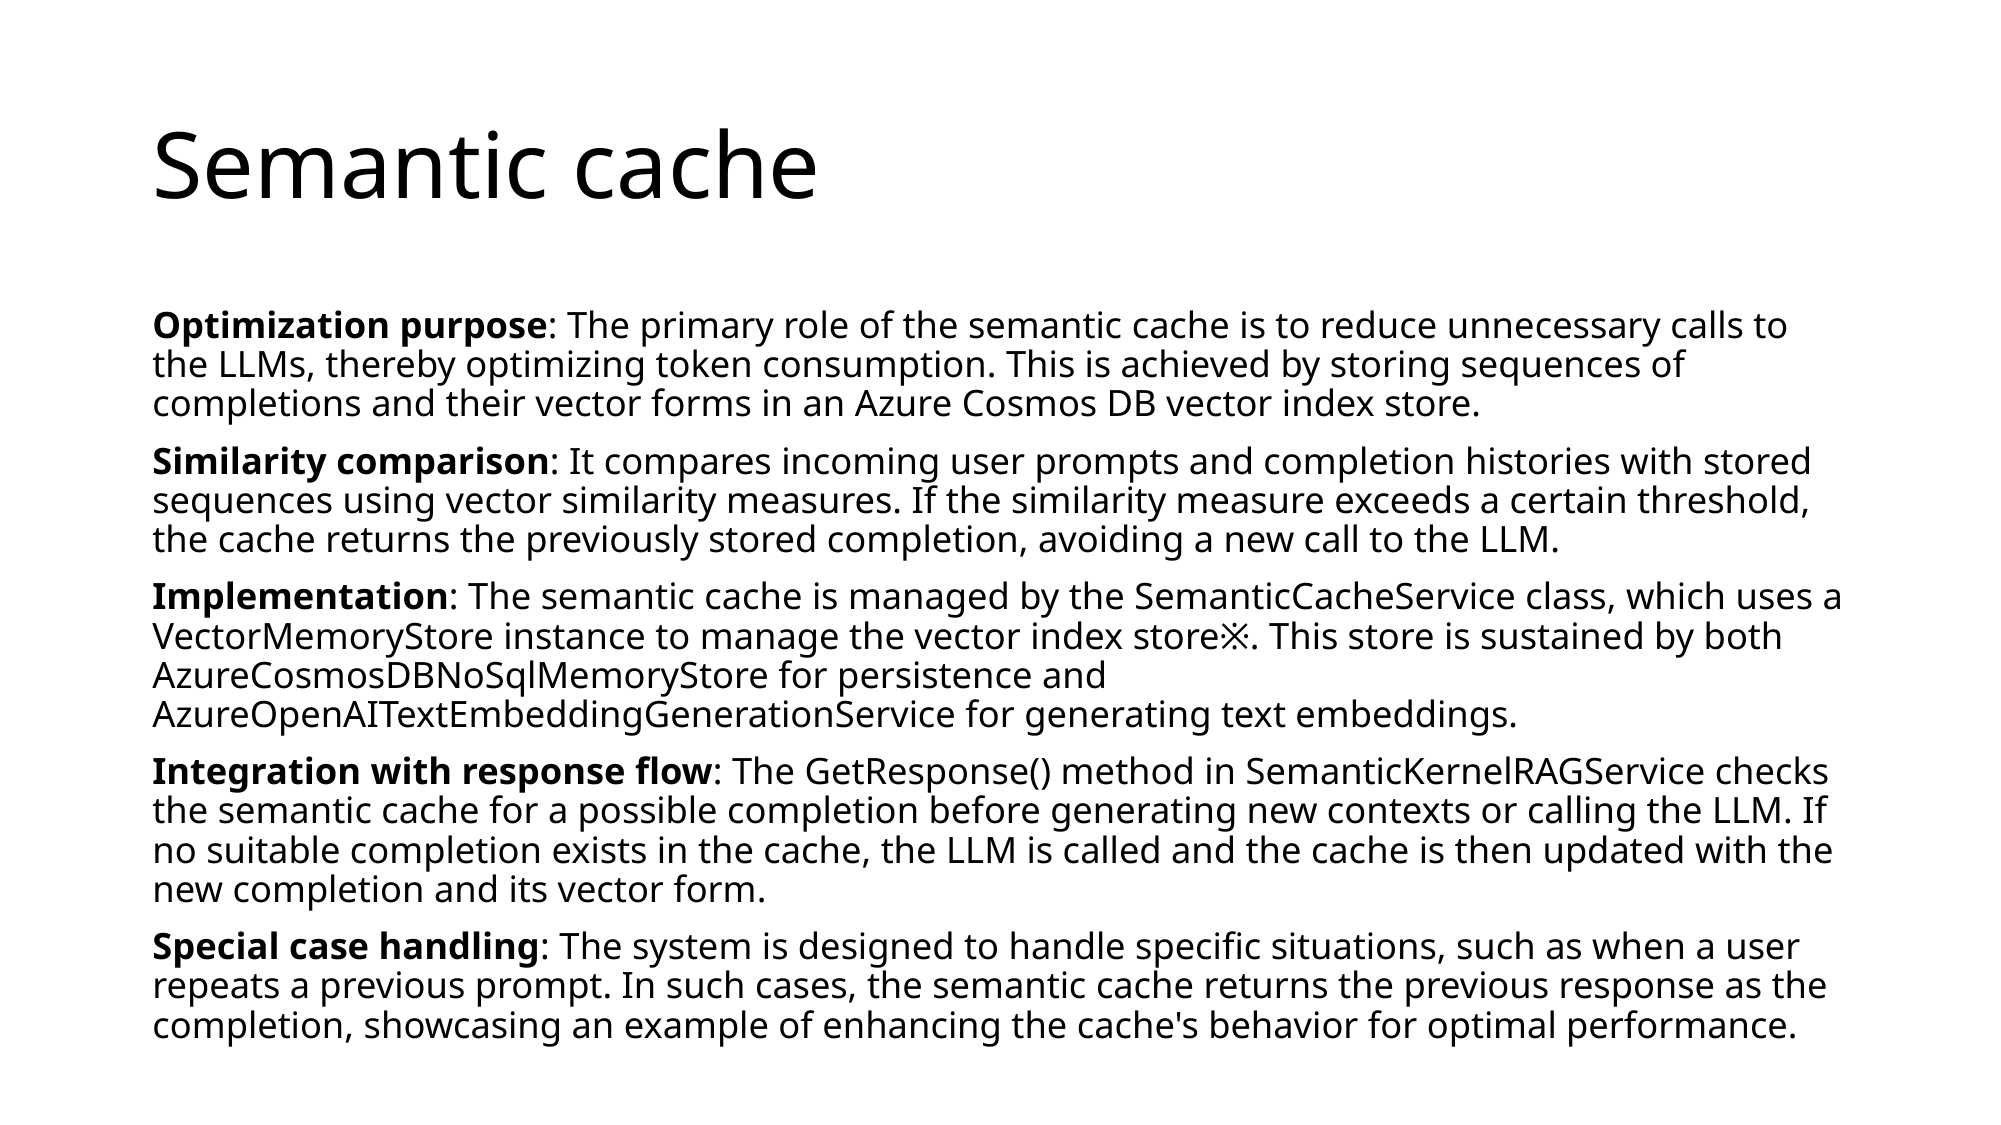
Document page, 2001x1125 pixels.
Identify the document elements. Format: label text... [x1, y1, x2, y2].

title Semantic cache [137, 59, 1863, 278]
list Optimization purpose: The primary role of the semantic cache is to reduce unnecessary calls to the LLMs, thereby optimizing token consumption. This is achieved by storing sequences of completions and their vector forms in an Azure Cosmos DB vector index store. Similarity comparison: It compares incoming user prompts and completion histories with stored sequences using vector similarity measures. If the similarity measure exceeds a certain threshold, the cache returns the previously stored completion, avoiding a new call to the LLM. Implementation: The semantic cache is managed by the SemanticCacheService class, which uses a VectorMemoryStore instance to manage the vector index store※. This store is sustained by both AzureCosmosDBNoSqlMemoryStore for persistence and AzureOpenAITextEmbeddingGenerationService for generating text embeddings. Integration with response flow: The GetResponse() method in SemanticKernelRAGService checks the semantic cache for a possible completion before generating new contexts or calling the LLM. If no suitable completion exists in the cache, the LLM is called and the cache is then updated with the new completion and its vector form. Special case handling: The system is designed to handle specific situations, such as when a user repeats a previous prompt. In such cases, the semantic cache returns the previous response as the completion, showcasing an example of enhancing the cache's behavior for optimal performance. [137, 299, 1863, 1093]
